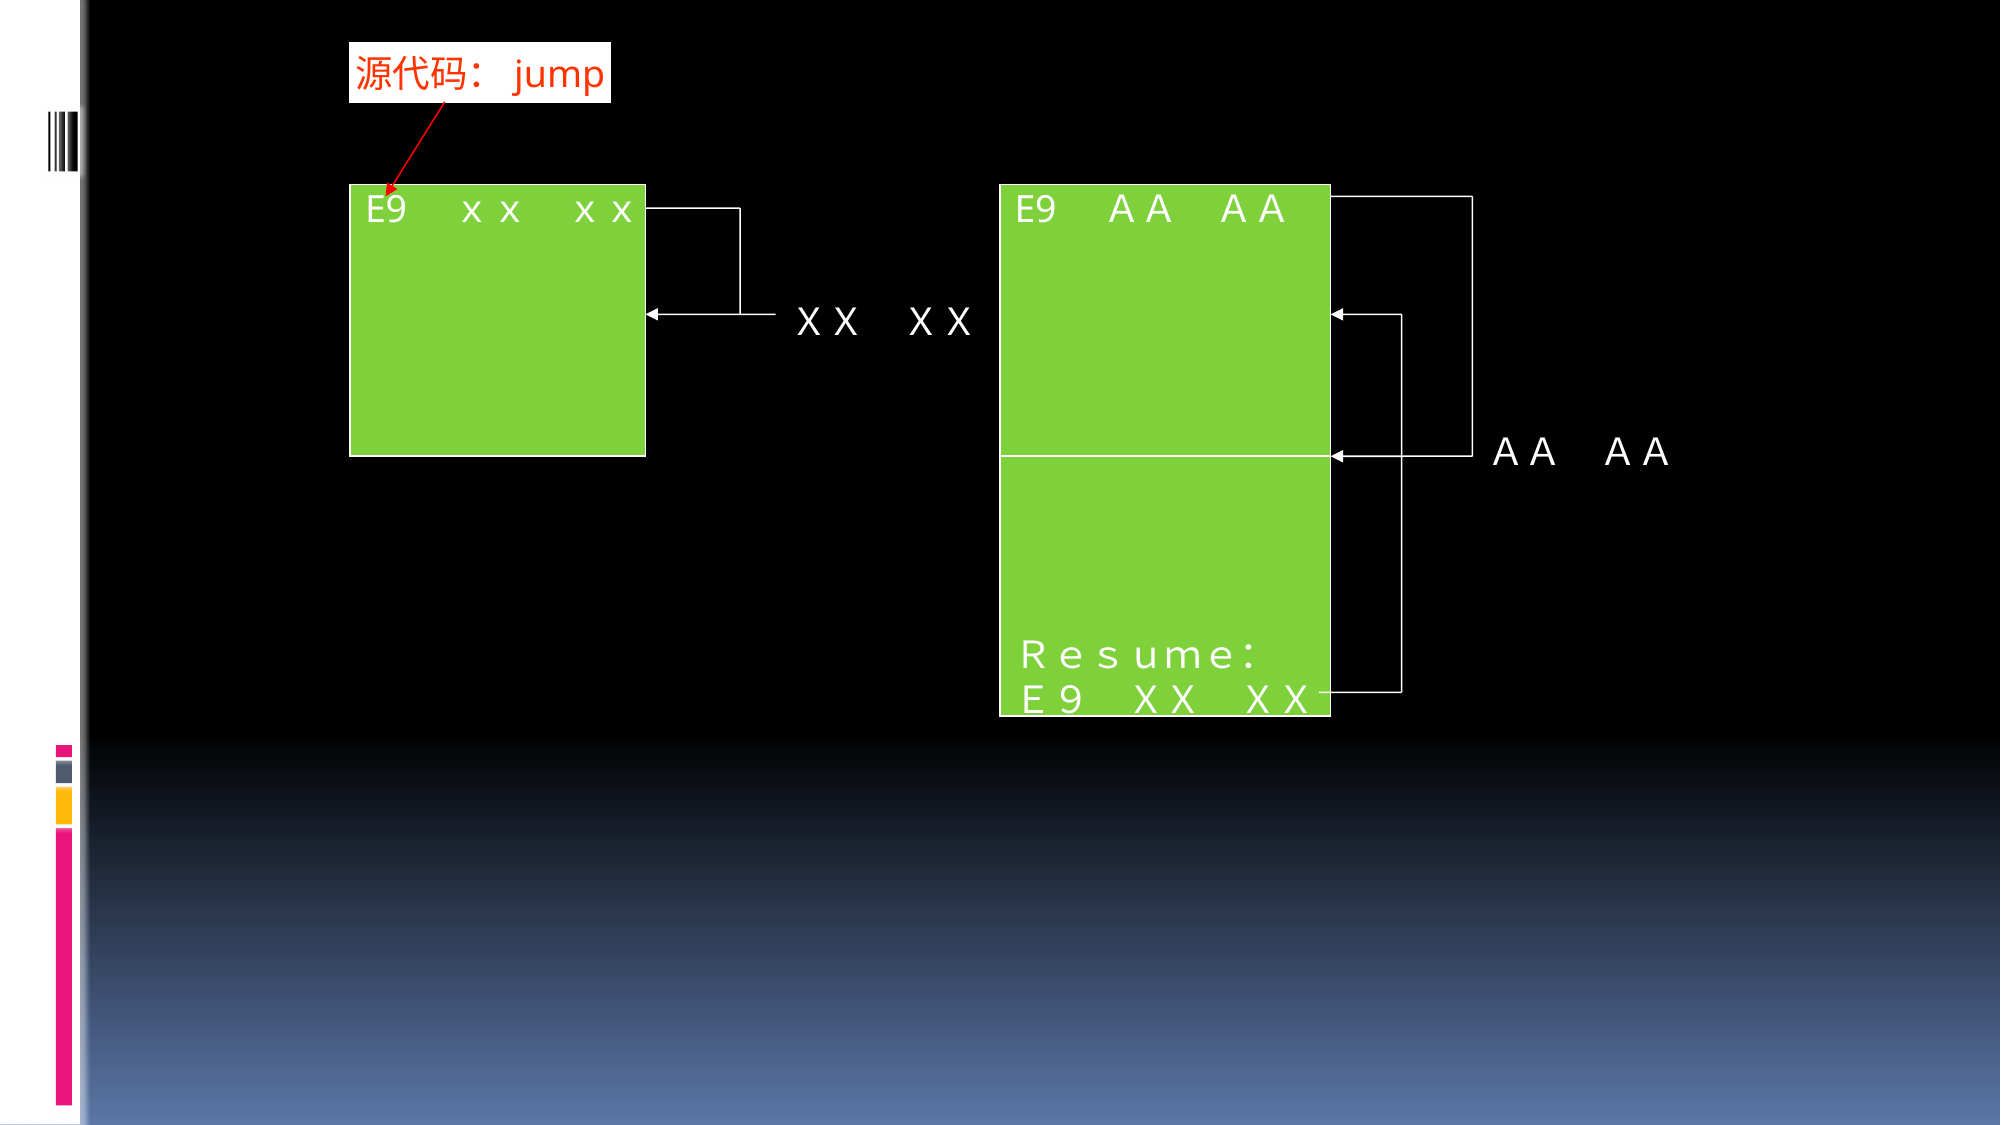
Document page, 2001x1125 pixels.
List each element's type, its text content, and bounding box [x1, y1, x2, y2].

text_box ＡＡ ＡＡ [1472, 420, 1690, 481]
text_box E9 ＡＡ ＡＡ [999, 184, 1331, 457]
text_box E9 ｘｘ ｘｘ [350, 184, 646, 457]
text_box Ｒｅｓｕｍｅ： Ｅ９ ＸＸ ＸＸ [999, 457, 1331, 717]
text_box [1330, 308, 1402, 321]
text_box [1330, 450, 1401, 463]
text_box [385, 101, 445, 197]
text_box 源代码：jump [350, 42, 611, 102]
text_box [645, 308, 740, 321]
text_box ＸＸ ＸＸ [775, 290, 993, 351]
